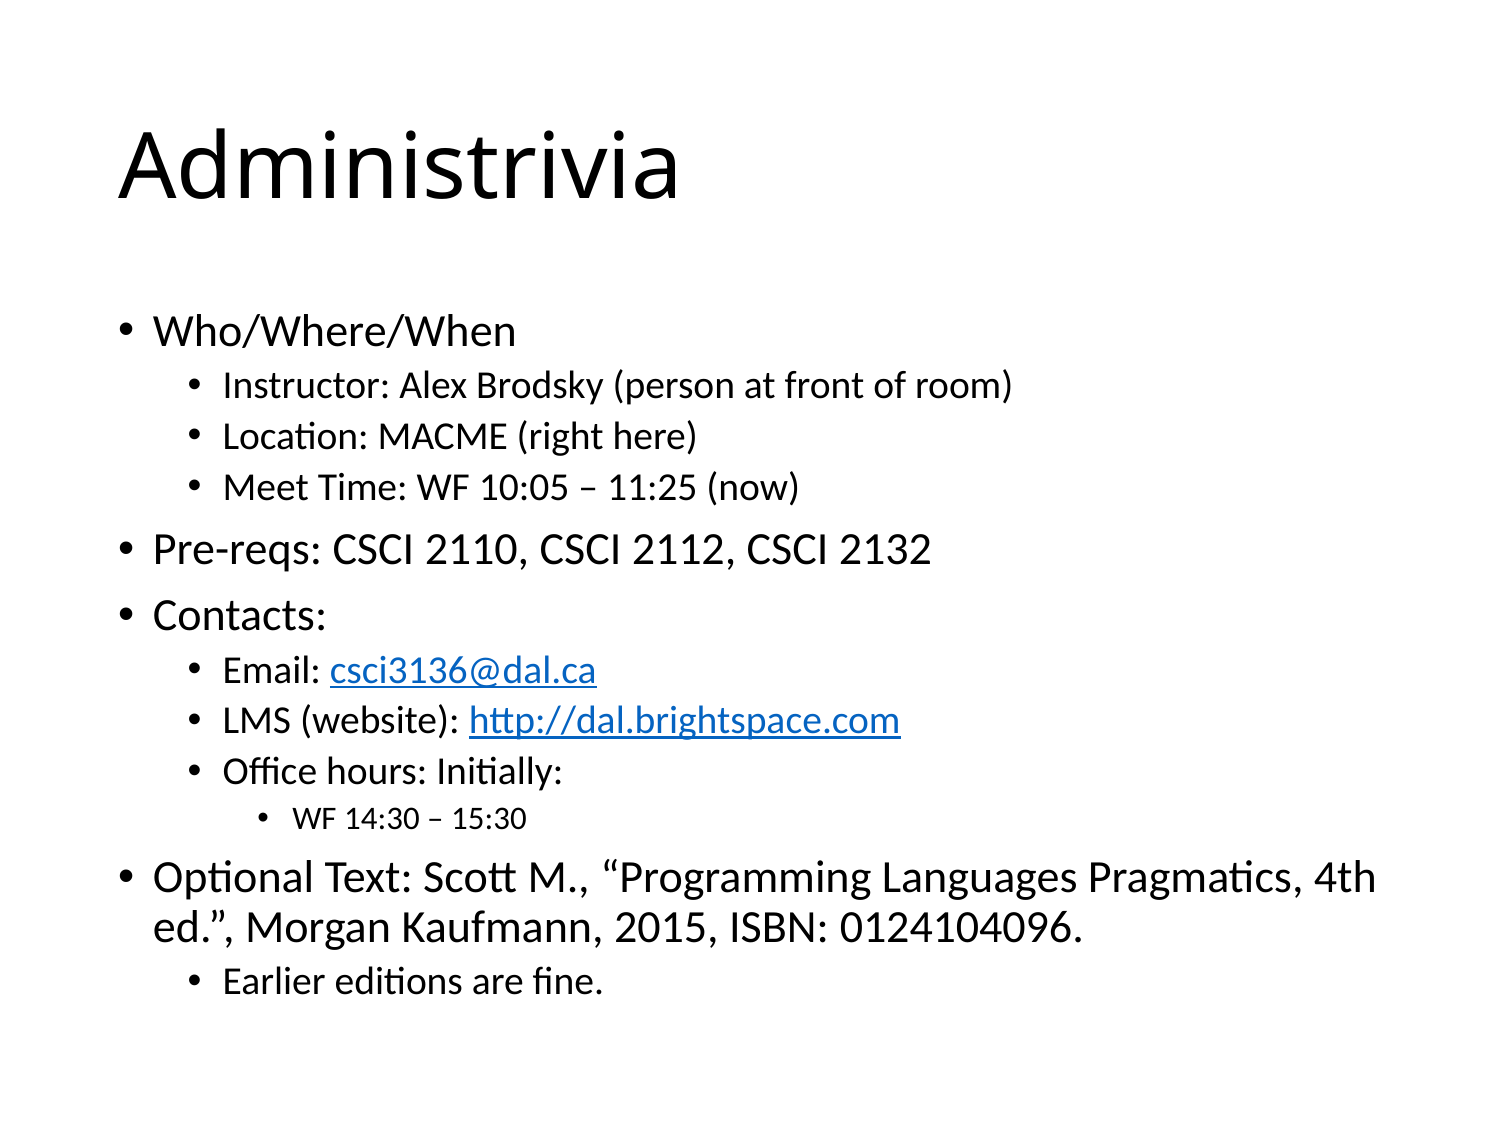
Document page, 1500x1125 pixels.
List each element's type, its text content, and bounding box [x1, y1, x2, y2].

title Administrivia [103, 59, 1397, 278]
list Who/Where/When Instructor: Alex Brodsky (person at front of room) Location: MACME (right here) Meet Time: WF 10:05 – 11:25 (now) Pre-reqs: CSCI 2110, CSCI 2112, CSCI 2132 Contacts: Email: csci3136@dal.ca LMS (website): http://dal.brightspace.com Office hours: Initially: WF 14:30 – 15:30 Optional Text: Scott M., “Programming Languages Pragmatics, 4th ed.”, Morgan Kaufmann, 2015, ISBN: 0124104096. Earlier editions are fine. [103, 299, 1397, 1014]
